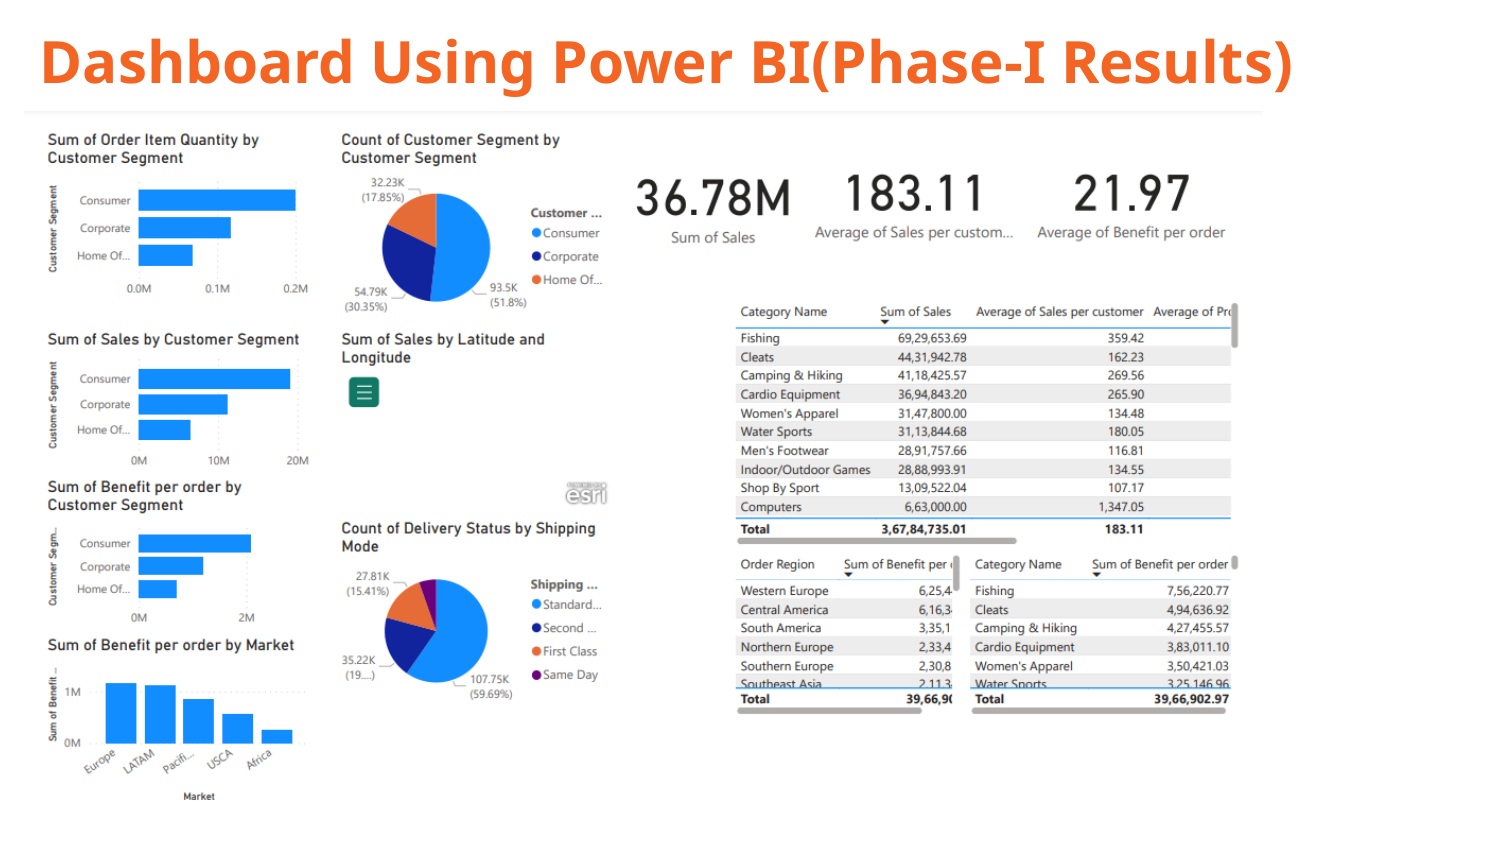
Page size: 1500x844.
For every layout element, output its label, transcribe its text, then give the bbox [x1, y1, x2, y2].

text_box Dashboard Using Power BI(Phase-I Results) [24, 10, 1352, 111]
picture [24, 111, 1264, 820]
